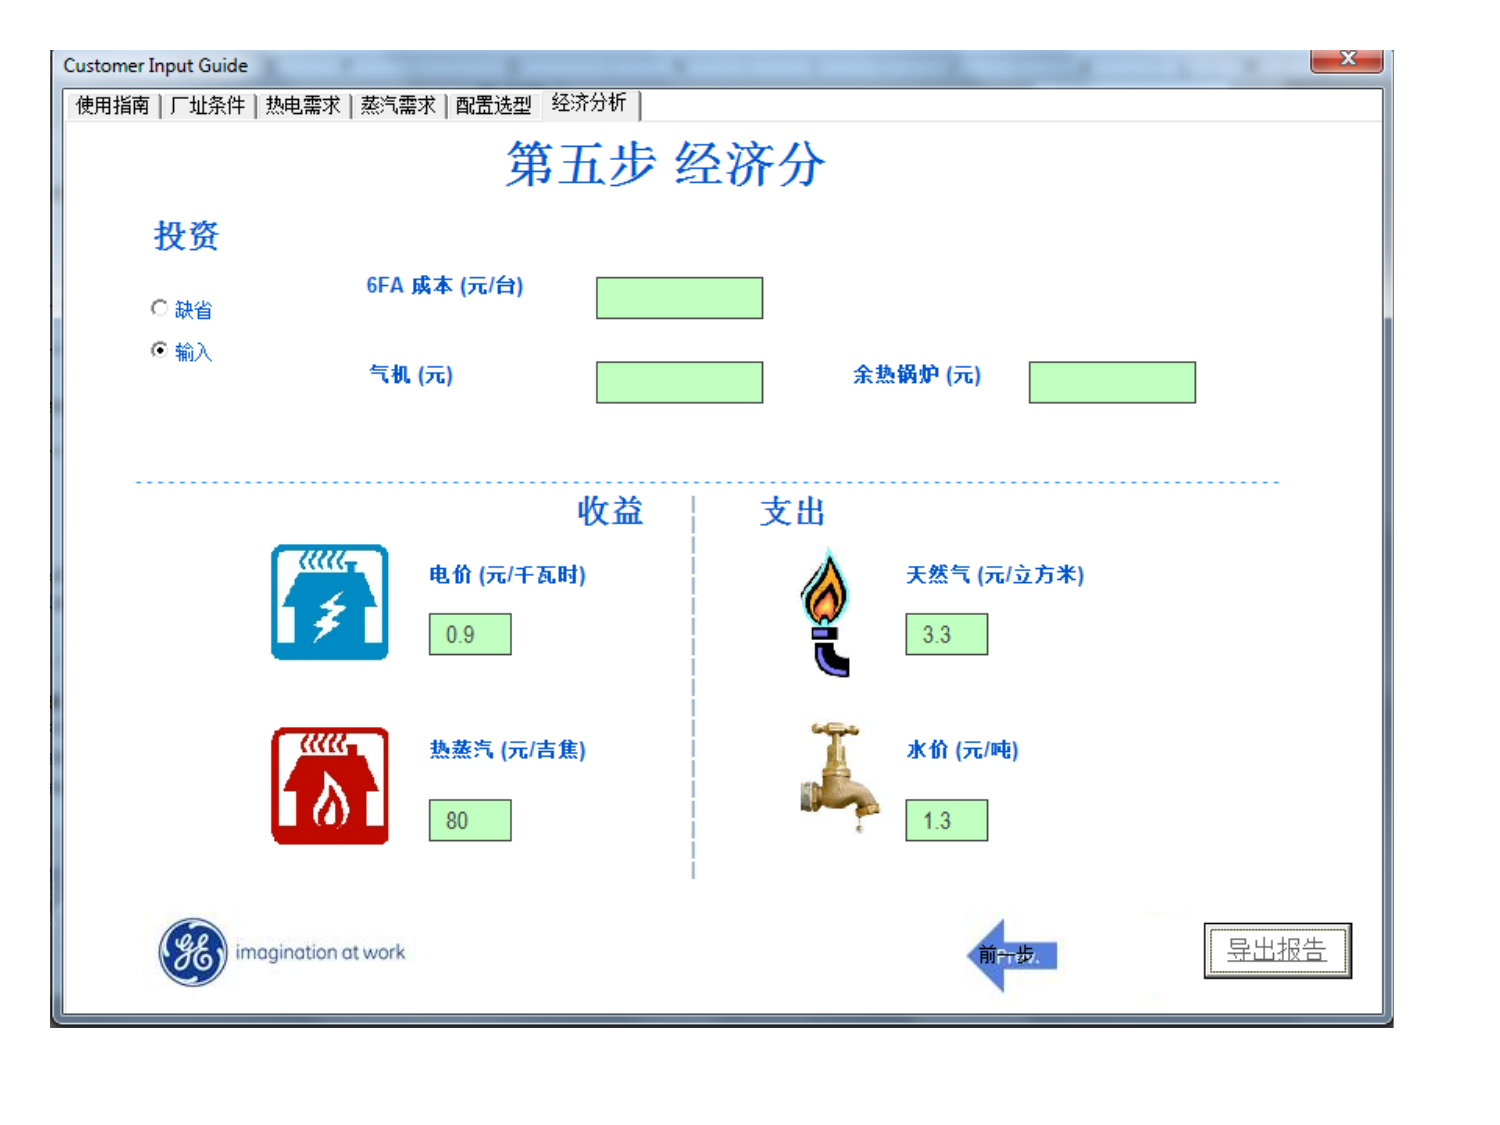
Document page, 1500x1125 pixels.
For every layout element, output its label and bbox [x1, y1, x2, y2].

picture [49, 49, 1394, 1028]
